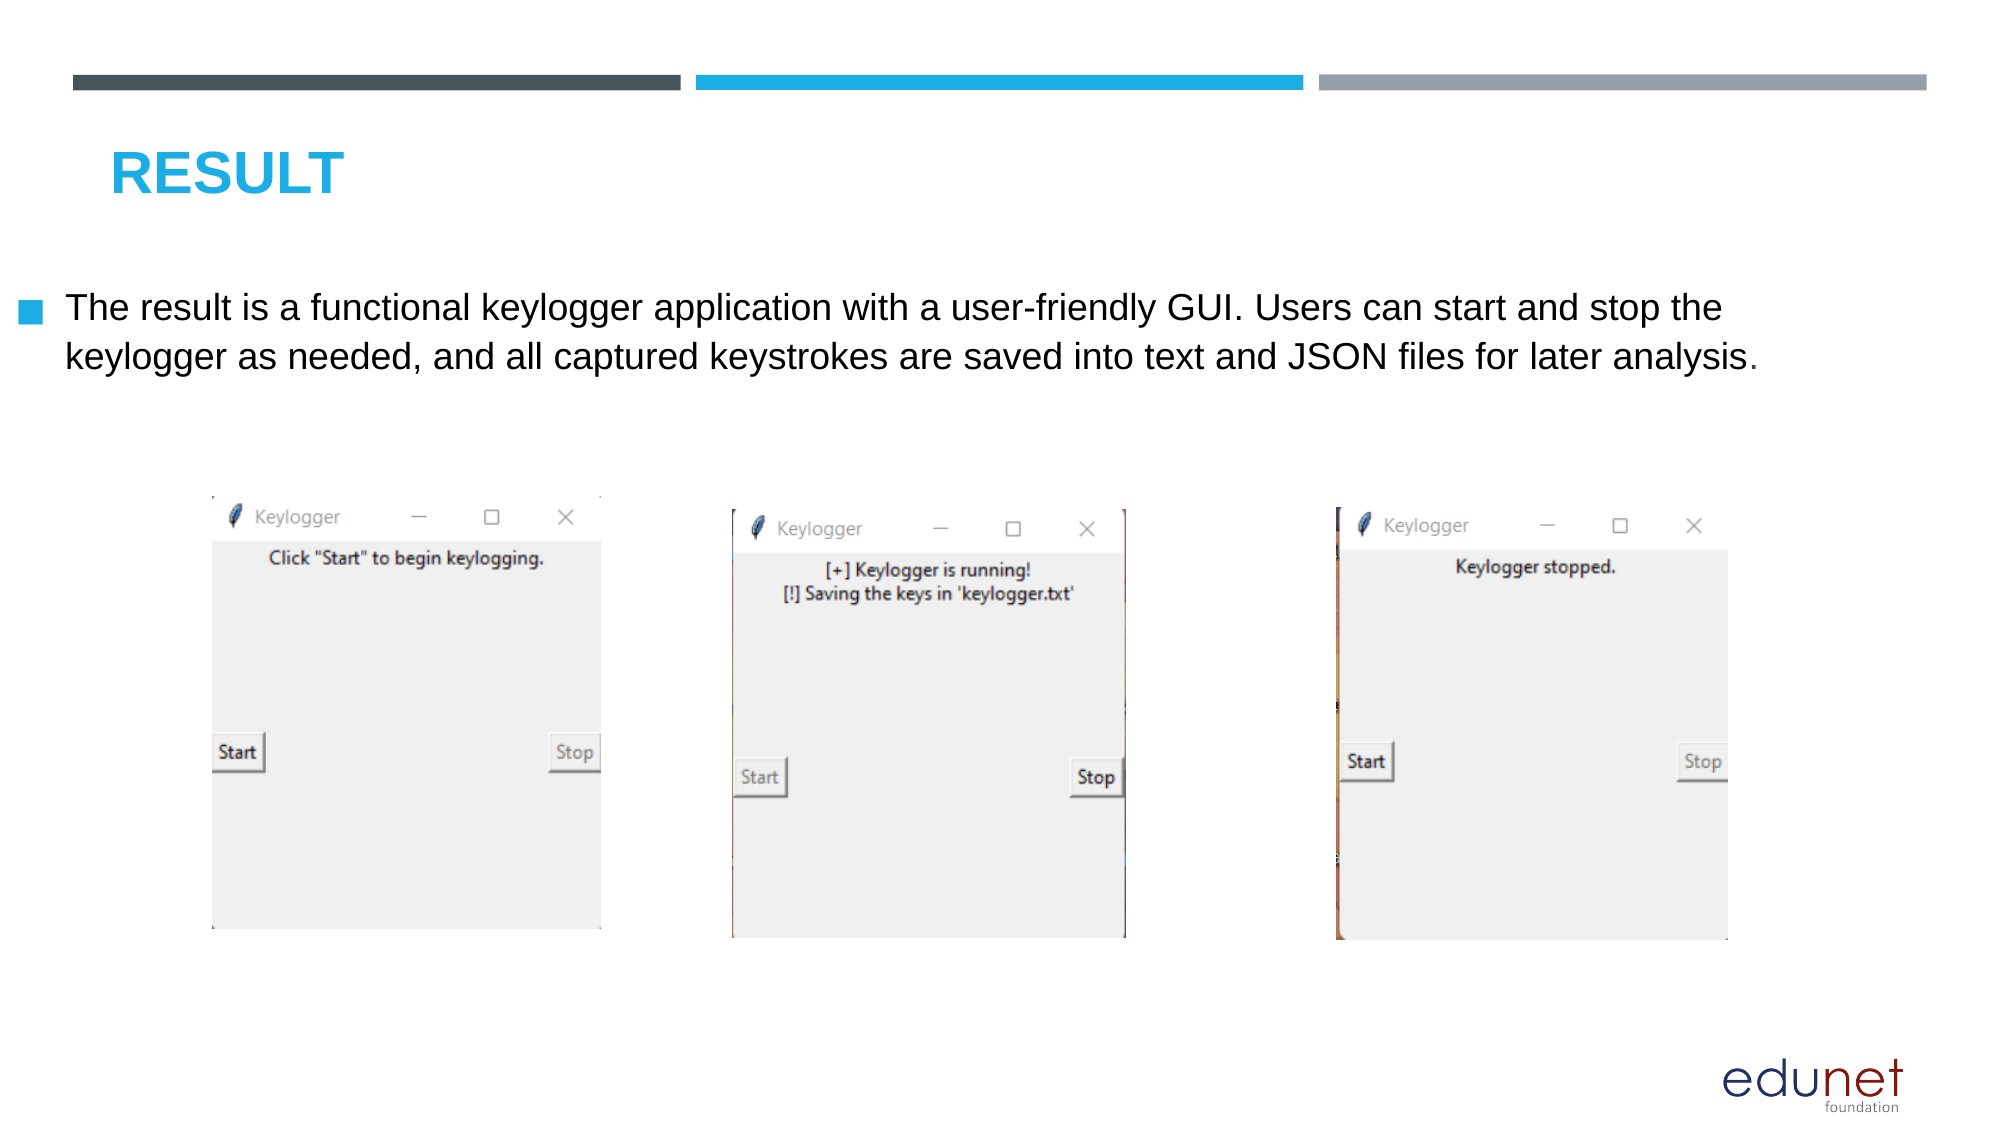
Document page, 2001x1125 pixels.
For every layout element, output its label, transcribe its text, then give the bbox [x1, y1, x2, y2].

picture [212, 495, 601, 929]
title RESULT [95, 126, 1905, 214]
picture [731, 509, 1127, 938]
picture [1335, 507, 1728, 940]
list The result is a functional keylogger application with a user-friendly GUI. Users can start and stop the keylogger as needed, and all captured keystrokes are saved into text and JSON files for later analysis. [0, 213, 1810, 442]
picture [1719, 1056, 1905, 1116]
